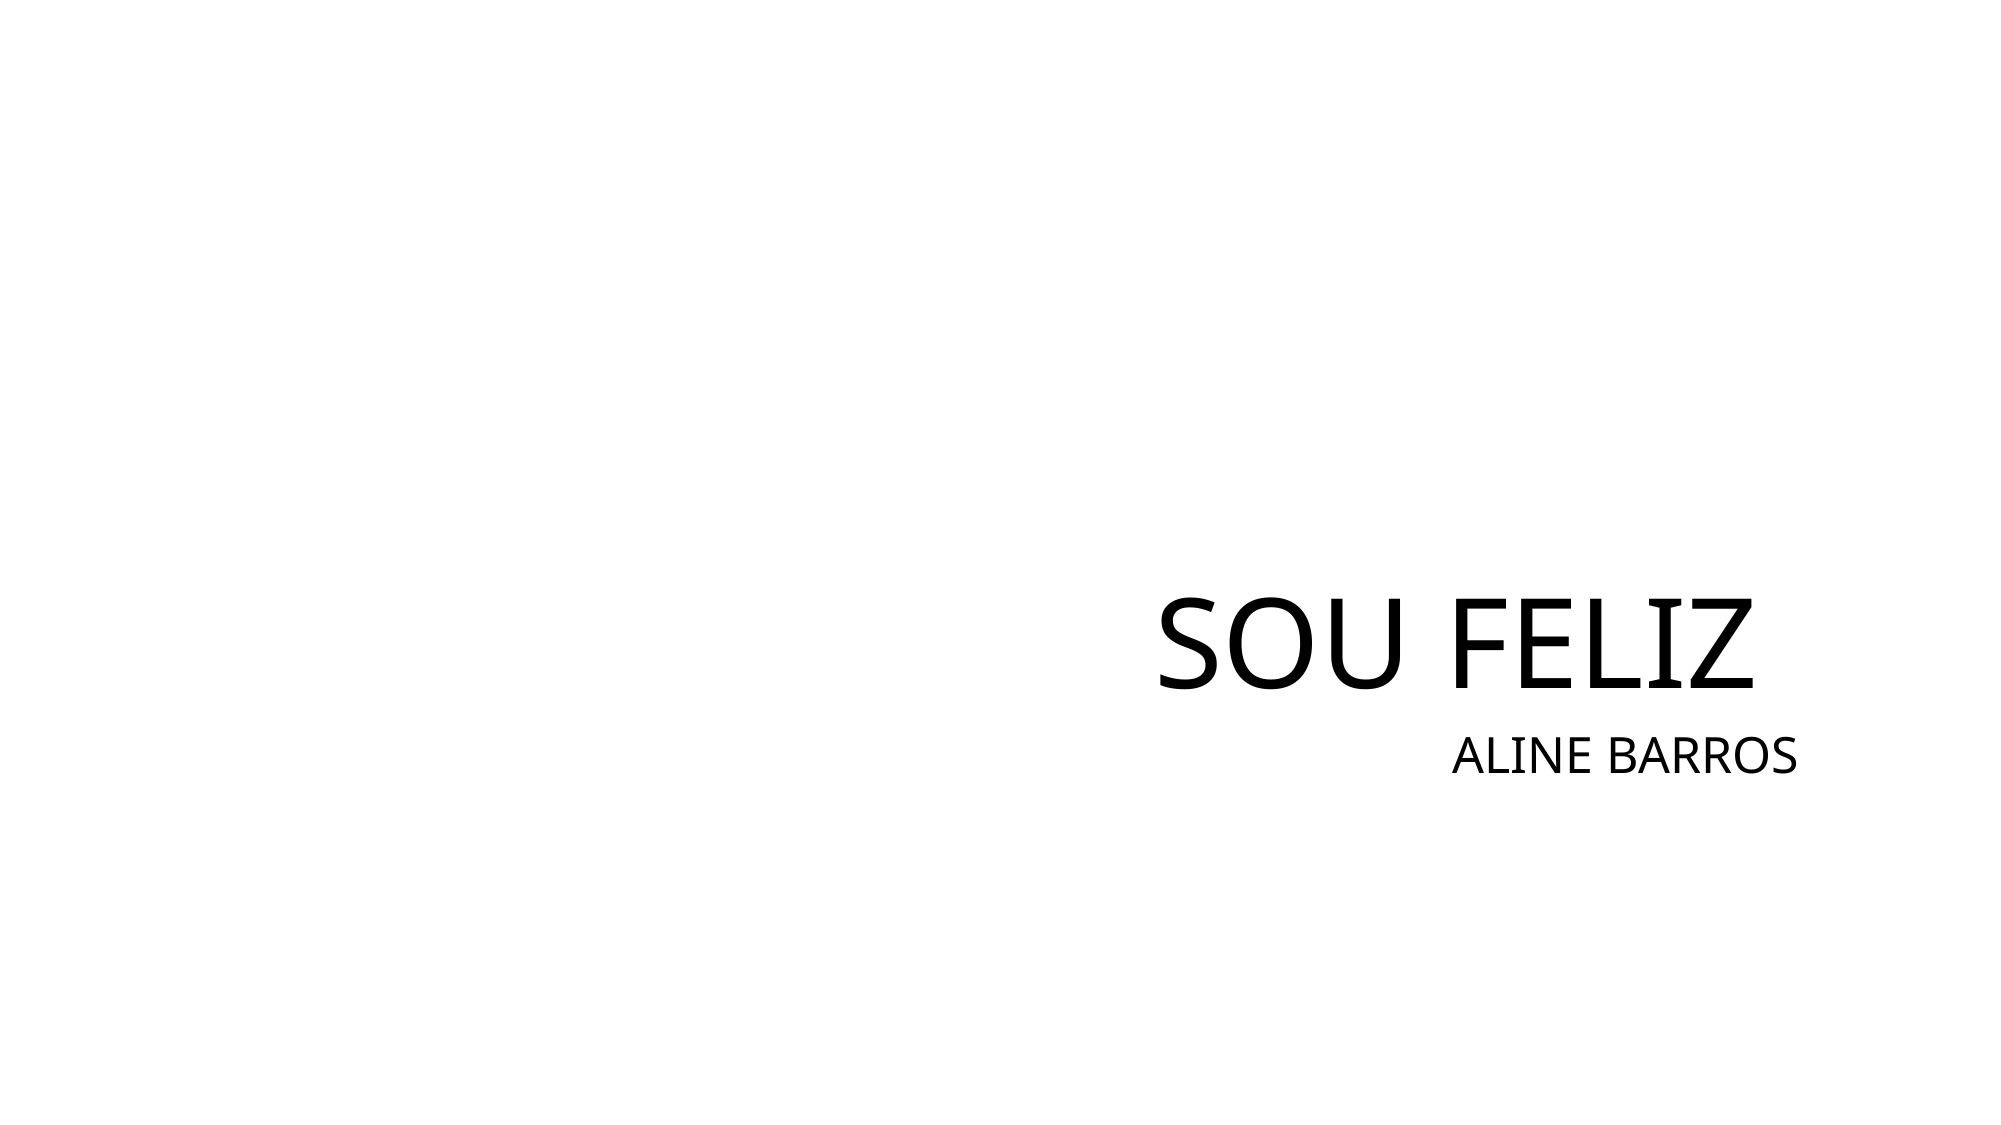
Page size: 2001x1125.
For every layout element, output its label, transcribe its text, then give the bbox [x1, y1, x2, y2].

subtitle ALINE BARROS [1378, 723, 1873, 995]
title SOU FELIZ [1061, 331, 1852, 723]
